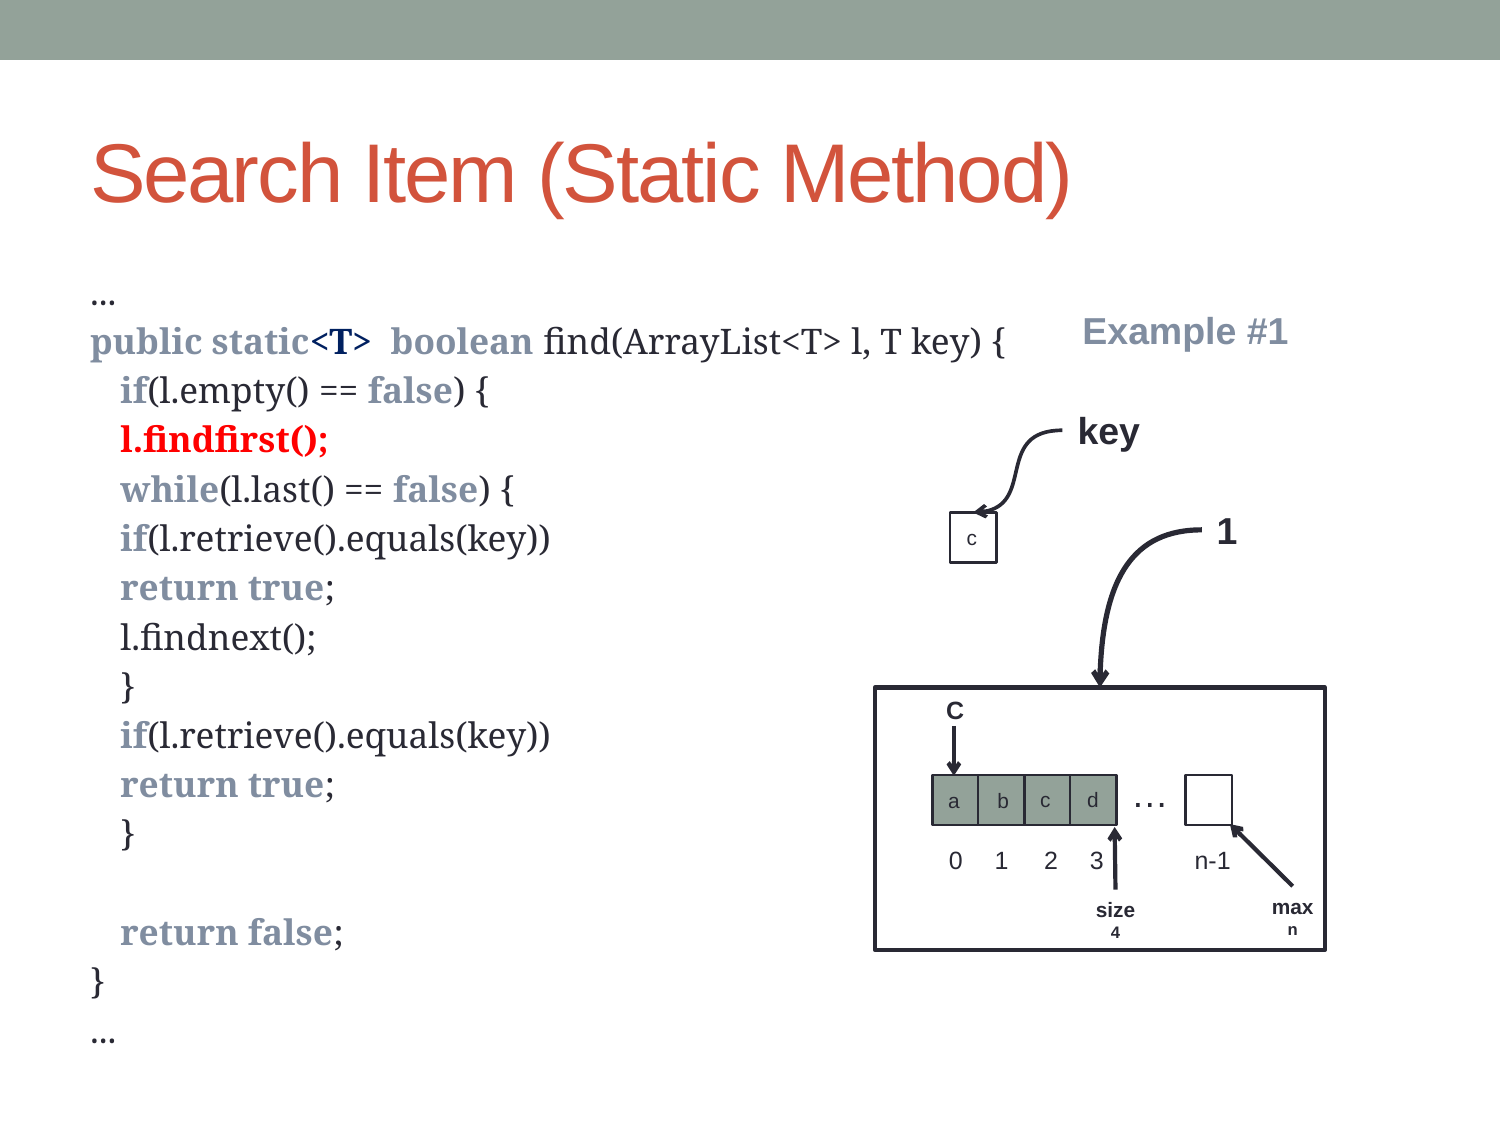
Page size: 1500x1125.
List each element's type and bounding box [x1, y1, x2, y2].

text_box [948, 399, 1155, 565]
text_box [1067, 299, 1304, 360]
text_box [873, 499, 1329, 952]
list [75, 262, 1425, 1063]
title [75, 87, 1425, 250]
